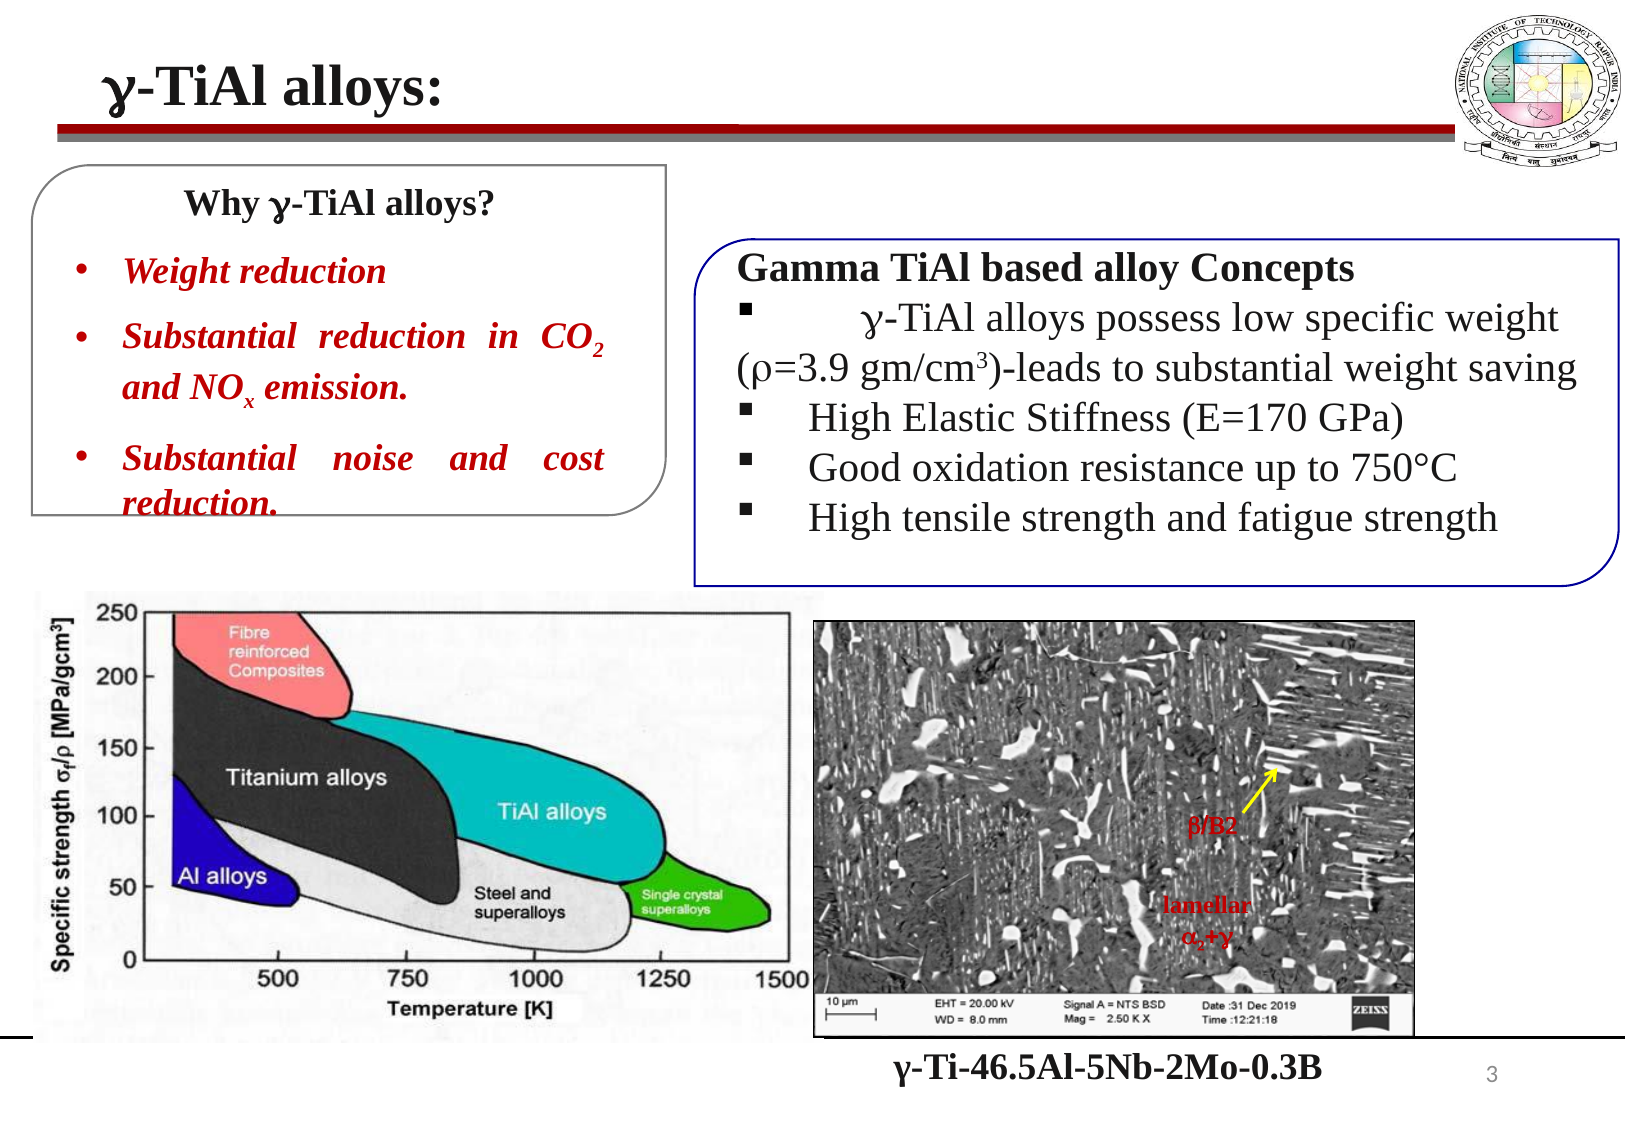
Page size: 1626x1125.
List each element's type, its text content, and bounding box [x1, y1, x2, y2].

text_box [694, 232, 1621, 587]
picture [1455, 15, 1621, 167]
text_box γ-Ti-46.5Al-5Nb-2Mo-0.3B [878, 1037, 1338, 1095]
text_box g-TiAl alloys: [88, 39, 460, 125]
picture [33, 591, 1414, 1043]
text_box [1172, 767, 1278, 847]
slide_number 3 [1147, 1042, 1514, 1103]
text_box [57, 128, 1455, 138]
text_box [31, 165, 666, 516]
